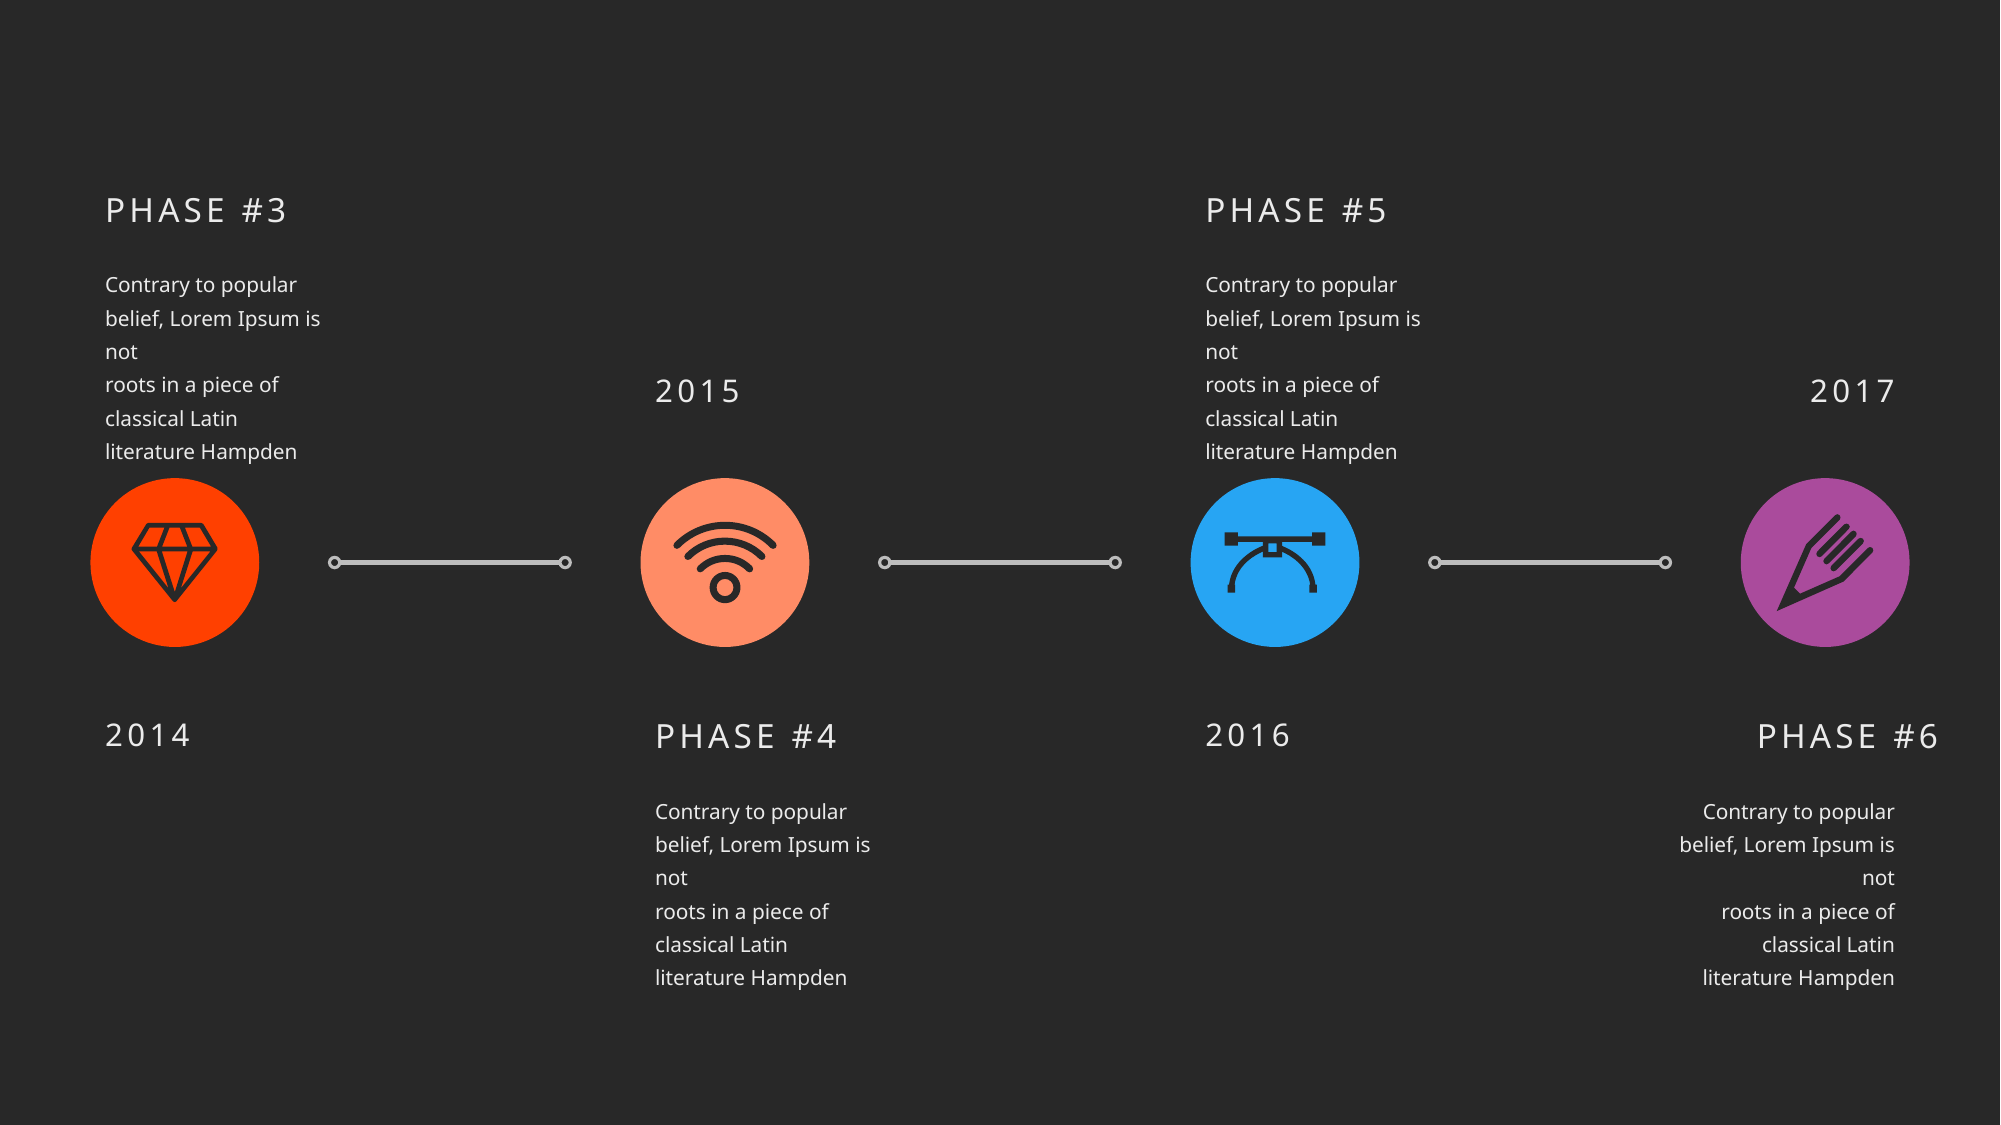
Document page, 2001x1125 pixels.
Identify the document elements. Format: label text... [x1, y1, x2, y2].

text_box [672, 521, 778, 604]
text_box PHASE #5 [1190, 181, 1430, 237]
text_box 2014 [90, 708, 225, 761]
text_box Contrary to popular belief, Lorem Ipsum is not roots in a piece of classical Latin literature Hampden [90, 256, 344, 471]
text_box [88, 476, 261, 649]
text_box [1189, 476, 1362, 649]
text_box [638, 476, 811, 649]
text_box 2016 [1190, 708, 1325, 761]
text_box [1429, 556, 1671, 569]
text_box Contrary to popular belief, Lorem Ipsum is not roots in a piece of classical Latin literature Hampden [1190, 256, 1444, 471]
text_box [1739, 476, 1912, 649]
text_box PHASE #3 [90, 181, 330, 237]
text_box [878, 556, 1121, 569]
text_box Contrary to popular belief, Lorem Ipsum is not roots in a piece of classical Latin literature Hampden [1656, 782, 1910, 998]
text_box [328, 556, 571, 569]
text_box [1224, 531, 1326, 593]
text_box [1776, 513, 1875, 612]
text_box PHASE #6 [1695, 708, 1953, 763]
text_box 2017 [1775, 363, 1910, 416]
text_box Contrary to popular belief, Lorem Ipsum is not roots in a piece of classical Latin literature Hampden [640, 782, 894, 998]
text_box [131, 522, 218, 603]
text_box 2015 [640, 363, 775, 416]
text_box PHASE #4 [640, 708, 898, 763]
